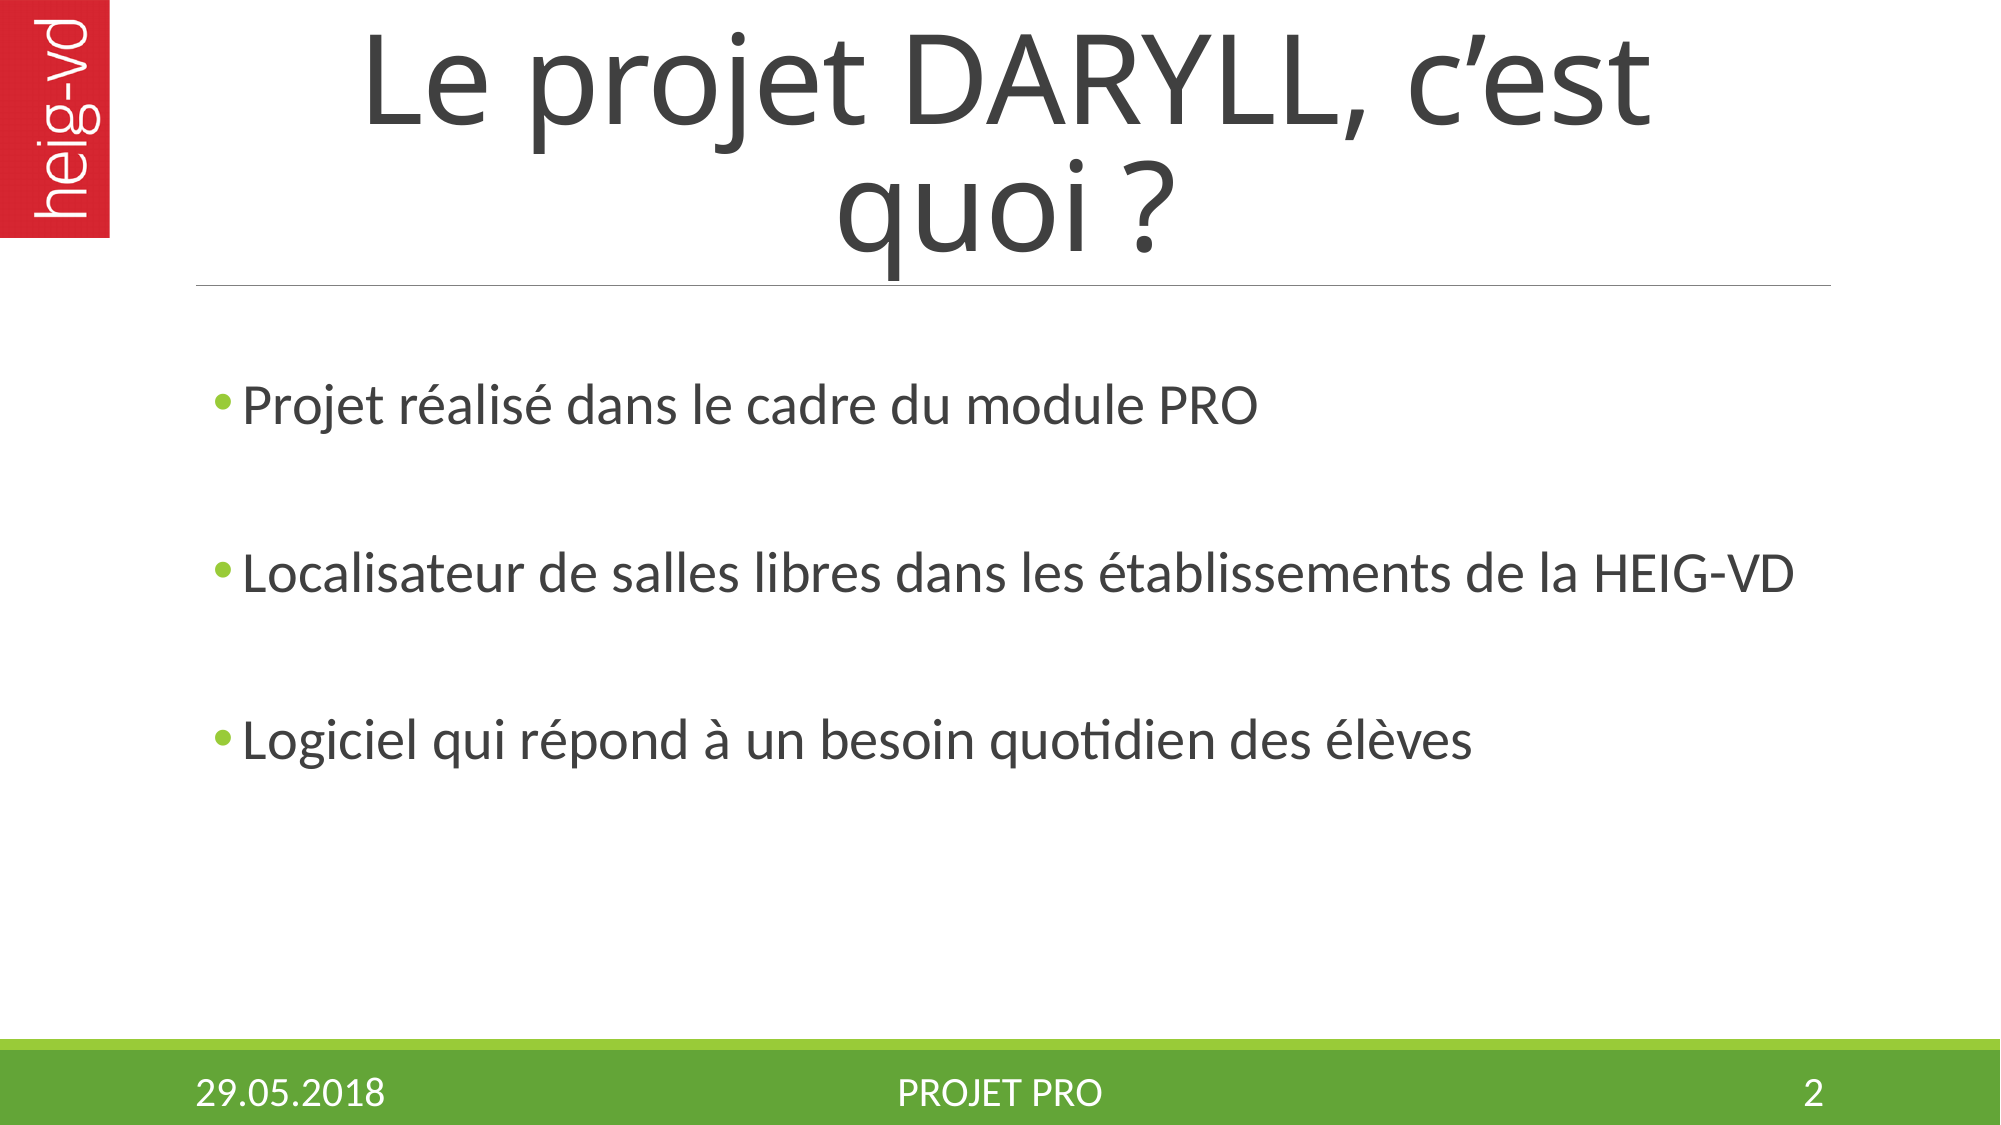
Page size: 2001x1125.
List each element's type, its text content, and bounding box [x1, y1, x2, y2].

title Le projet DARYLL, c’est quoi ? [180, 47, 1830, 285]
list Projet réalisé dans le cadre du module PRO Localisateur de salles libres dans les établissements de la HEIG-VD Logiciel qui répond à un besoin quotidien des élèves [180, 302, 1830, 963]
footer Projet PRO [604, 1059, 1396, 1120]
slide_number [180, 1059, 586, 1120]
slide_number 2 [1624, 1059, 1840, 1120]
picture [0, 0, 110, 238]
